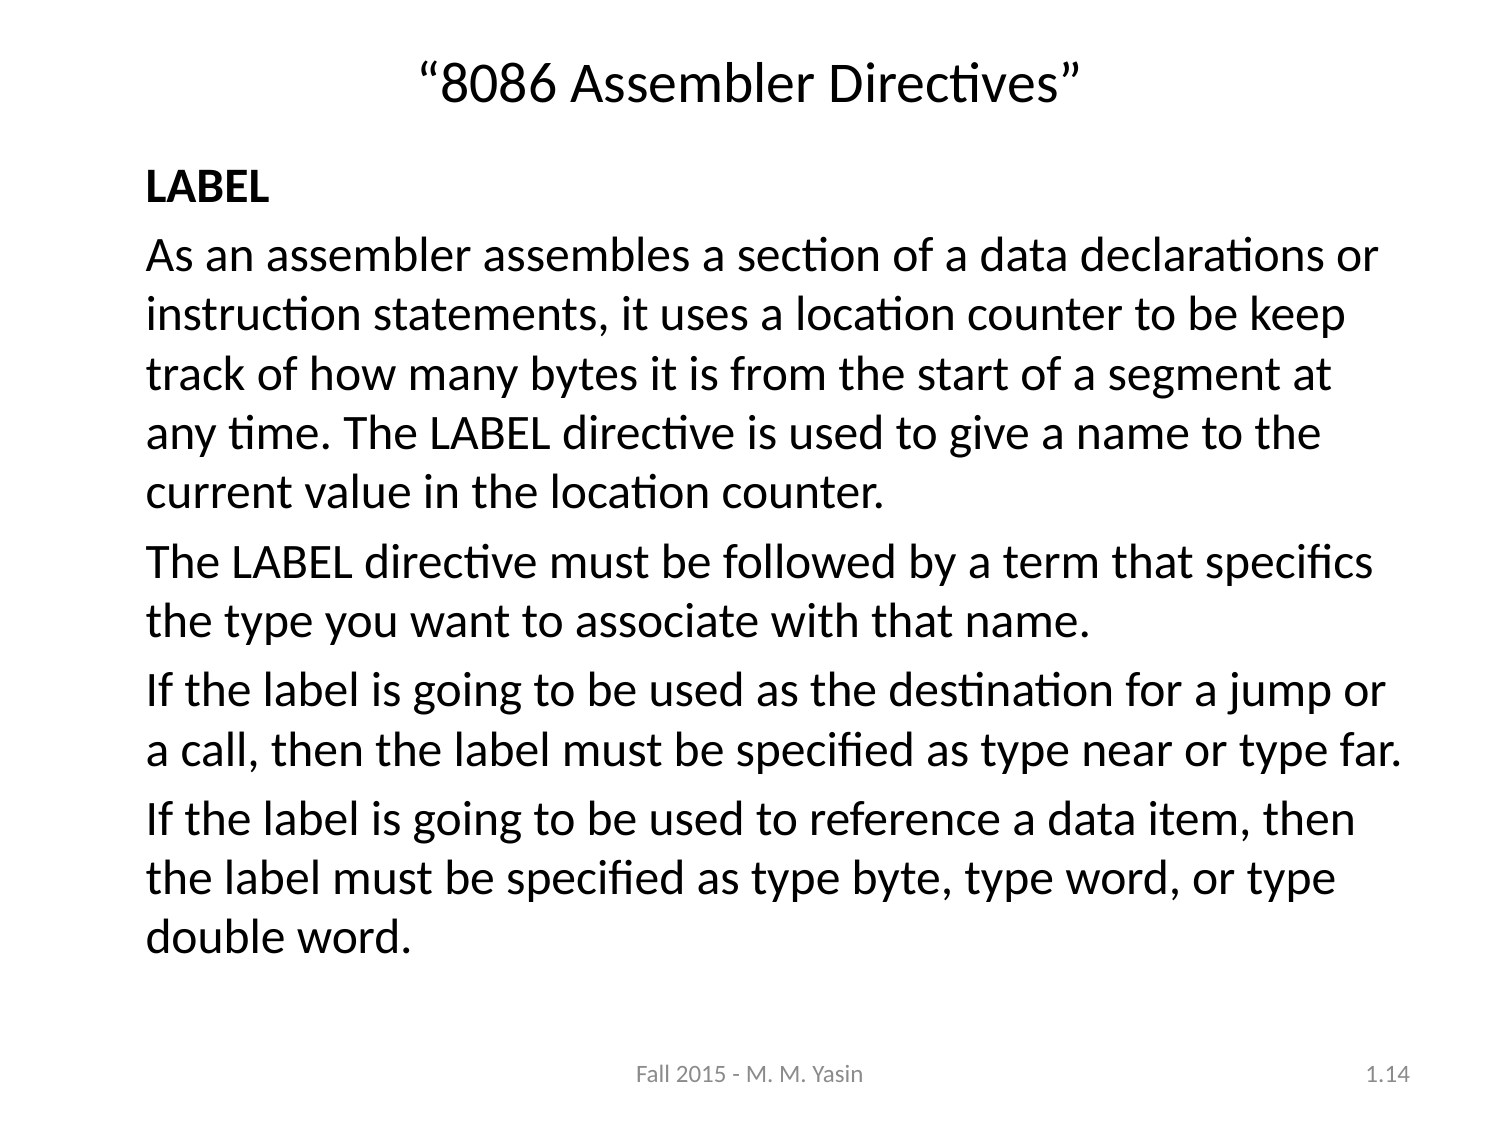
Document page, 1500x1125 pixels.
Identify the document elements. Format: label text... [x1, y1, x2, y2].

list “8086 Assembler Directives” LABEL As an assembler assembles a section of a data declarations or instruction statements, it uses a location counter to be keep track of how many bytes it is from the start of a segment at any time. The LABEL directive is used to give a name to the current value in the location counter. The LABEL directive must be followed by a term that specifics the type you want to associate with that name. If the label is going to be used as the destination for a jump or a call, then the label must be specified as type near or type far. If the label is going to be used to reference a data item, then the label must be specified as type byte, type word, or type double word. [75, 37, 1425, 1025]
footer Fall 2015 - M. M. Yasin [512, 1042, 988, 1103]
slide_number 1.14 [1074, 1042, 1425, 1103]
